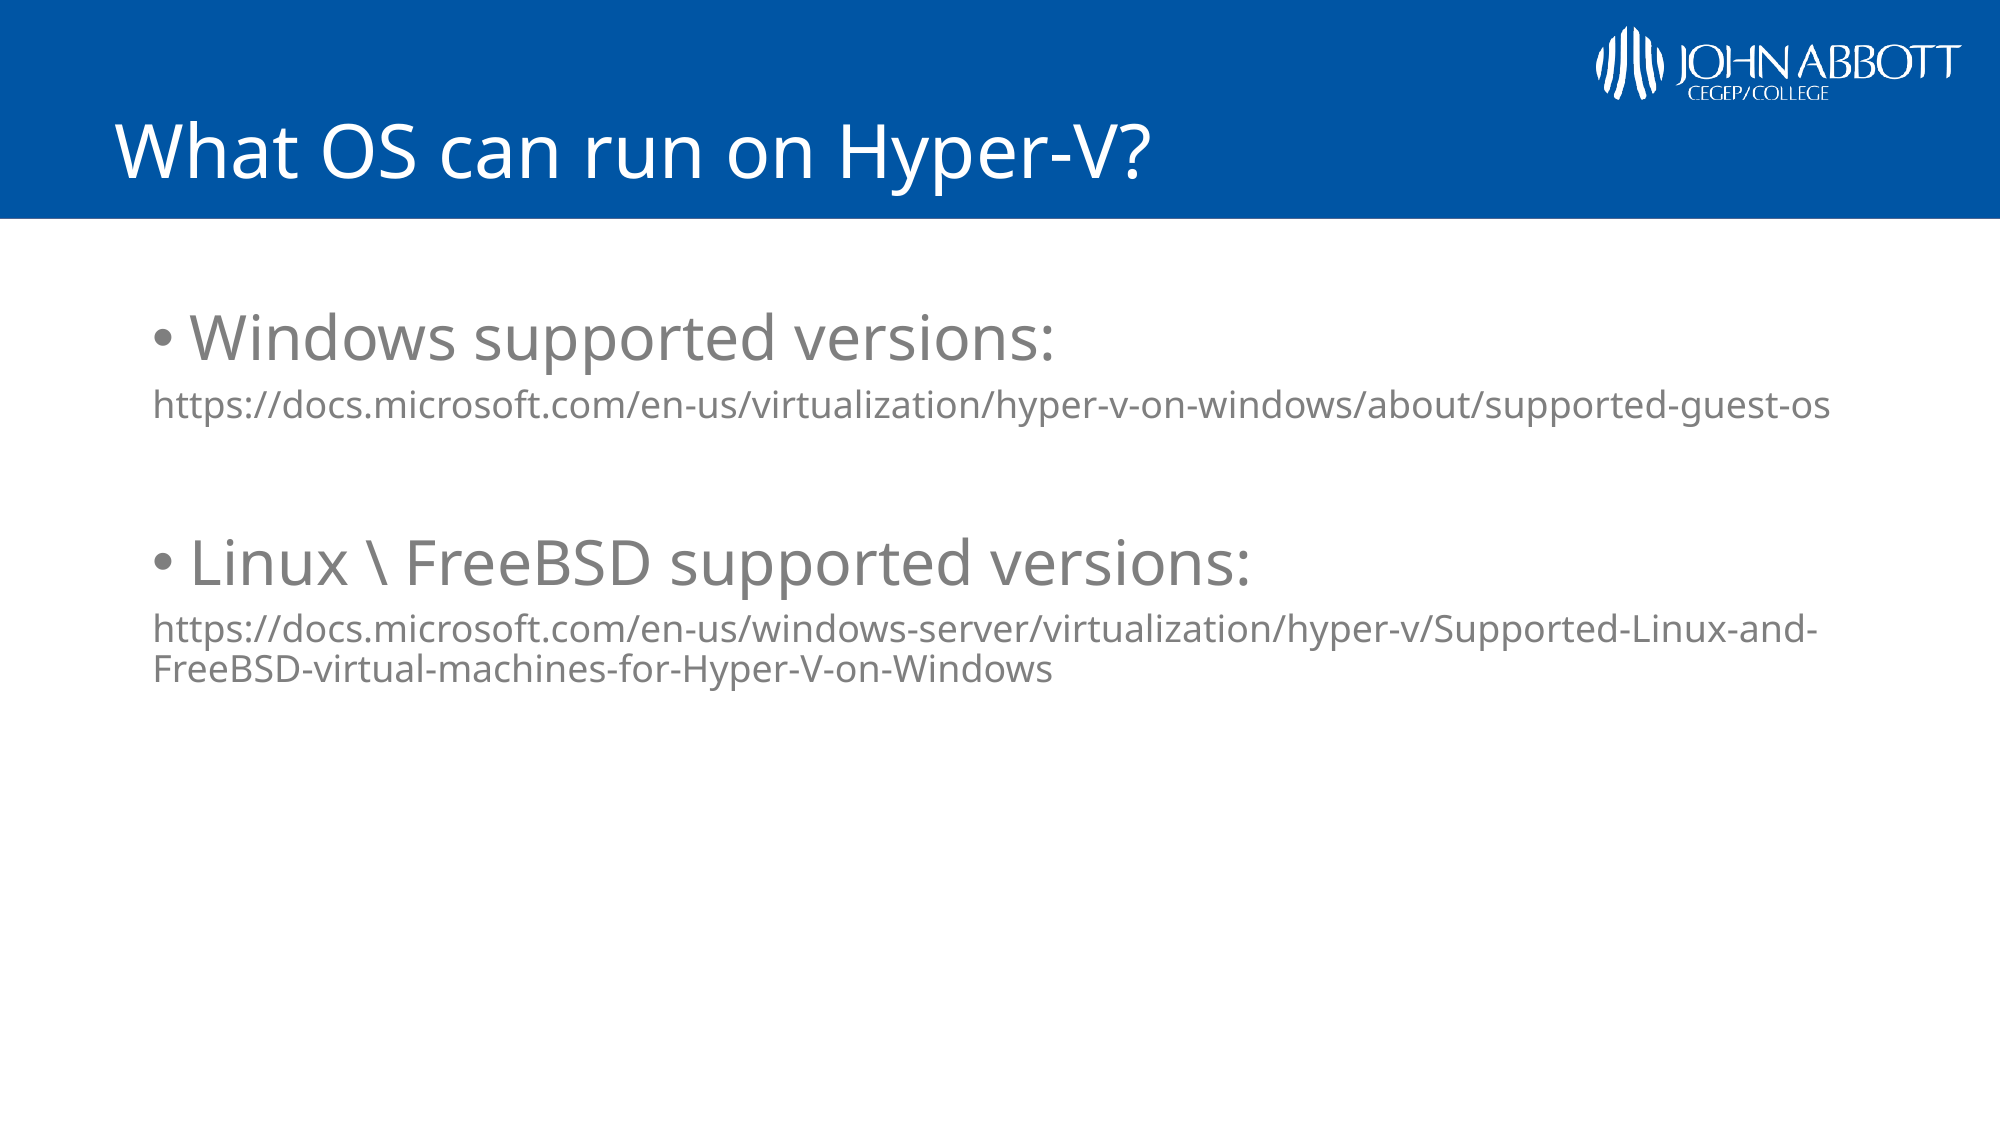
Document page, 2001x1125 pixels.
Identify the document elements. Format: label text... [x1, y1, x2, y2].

list Windows supported versions: https://docs.microsoft.com/en-us/virtualization/hyper-v-on-windows/about/supported-guest-os Linux \ FreeBSD supported versions: https://docs.microsoft.com/en-us/windows-server/virtualization/hyper-v/Supported-Linux-and-FreeBSD-virtual-machines-for-Hyper-V-on-Windows [137, 299, 1863, 1014]
picture [1863, 26, 1962, 100]
title What OS can run on Hyper-V? [99, 0, 1863, 202]
